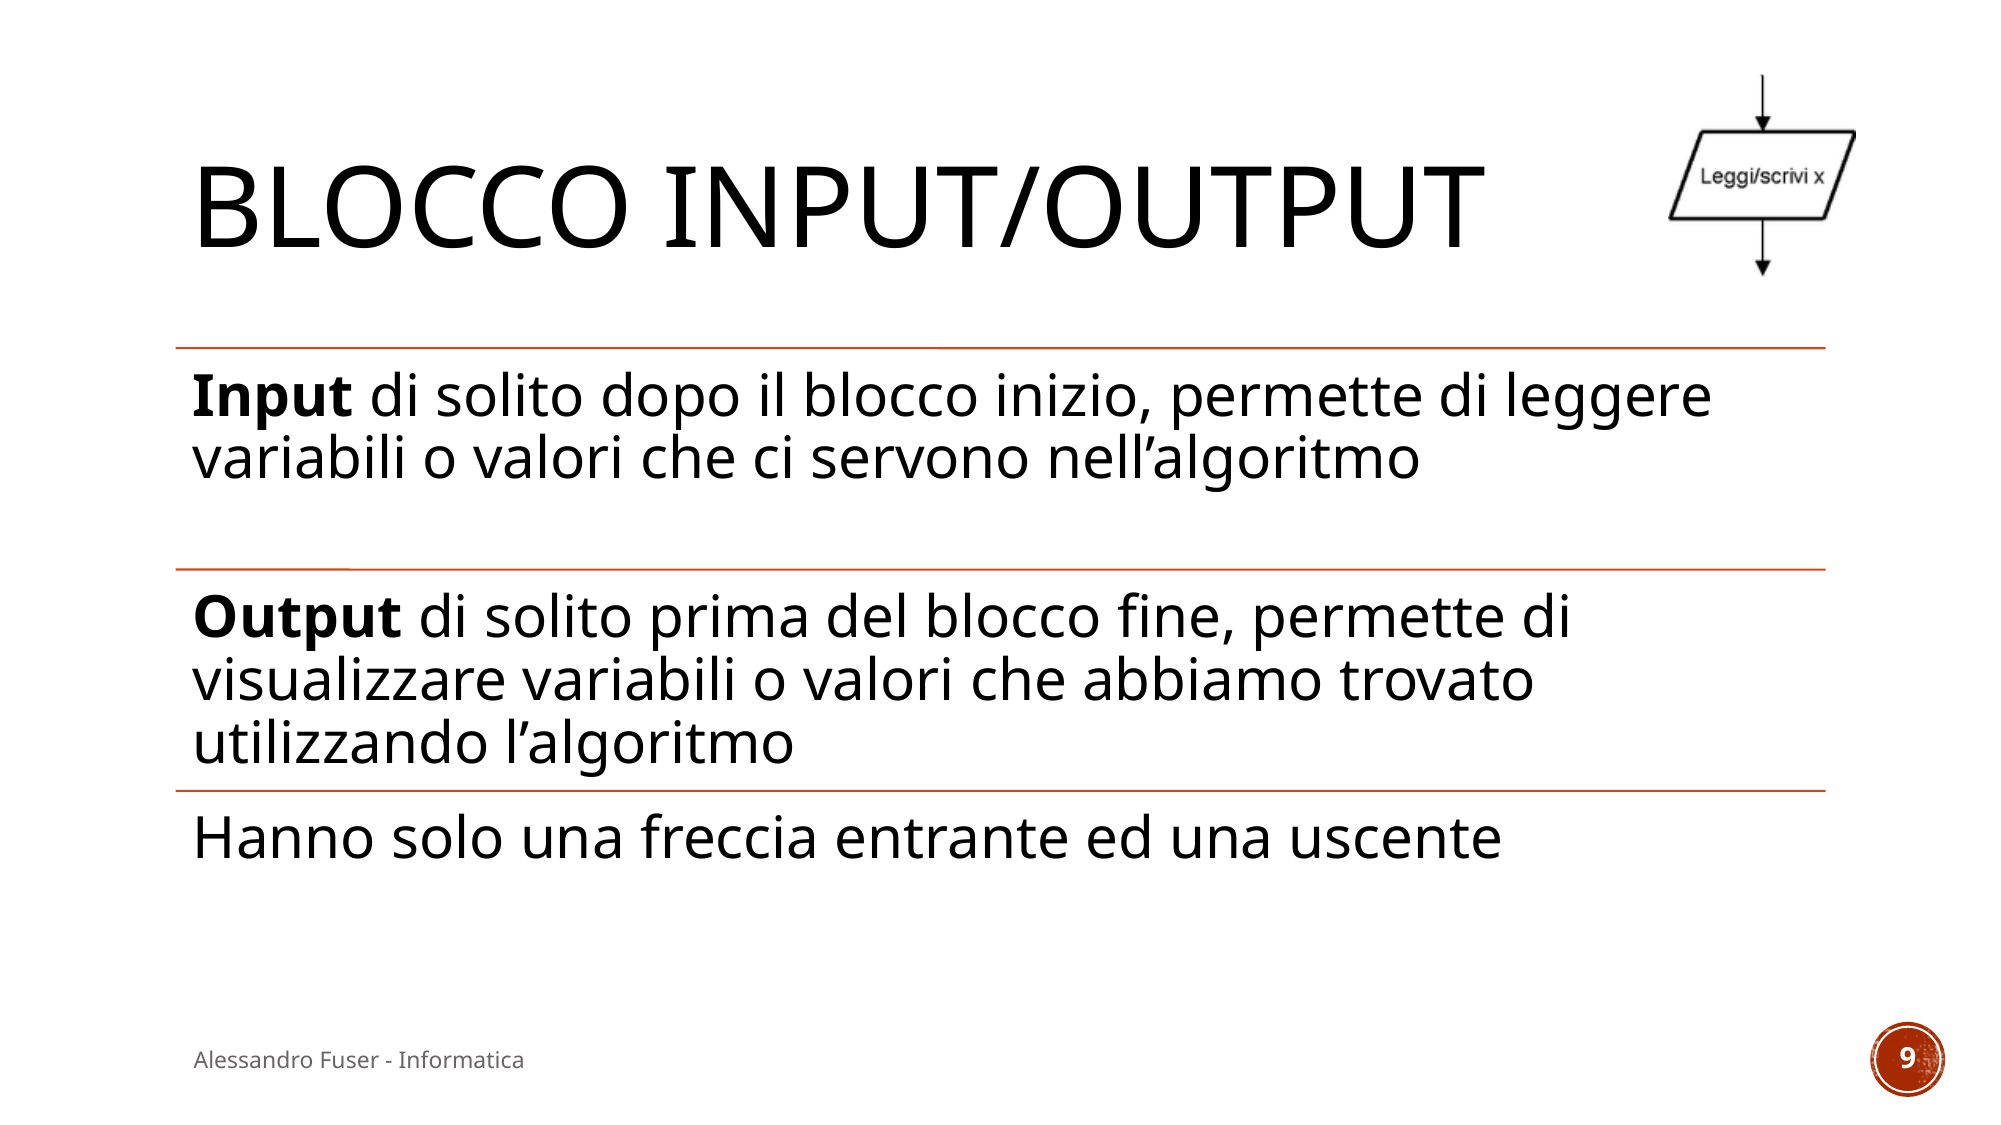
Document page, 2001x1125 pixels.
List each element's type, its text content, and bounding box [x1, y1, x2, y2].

slide_number 9 [1855, 1028, 1961, 1089]
title Blocco input/output [175, 79, 1826, 344]
picture [1668, 74, 1856, 277]
footer Alessandro Fuser - Informatica [178, 1028, 1217, 1089]
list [176, 354, 1826, 1011]
